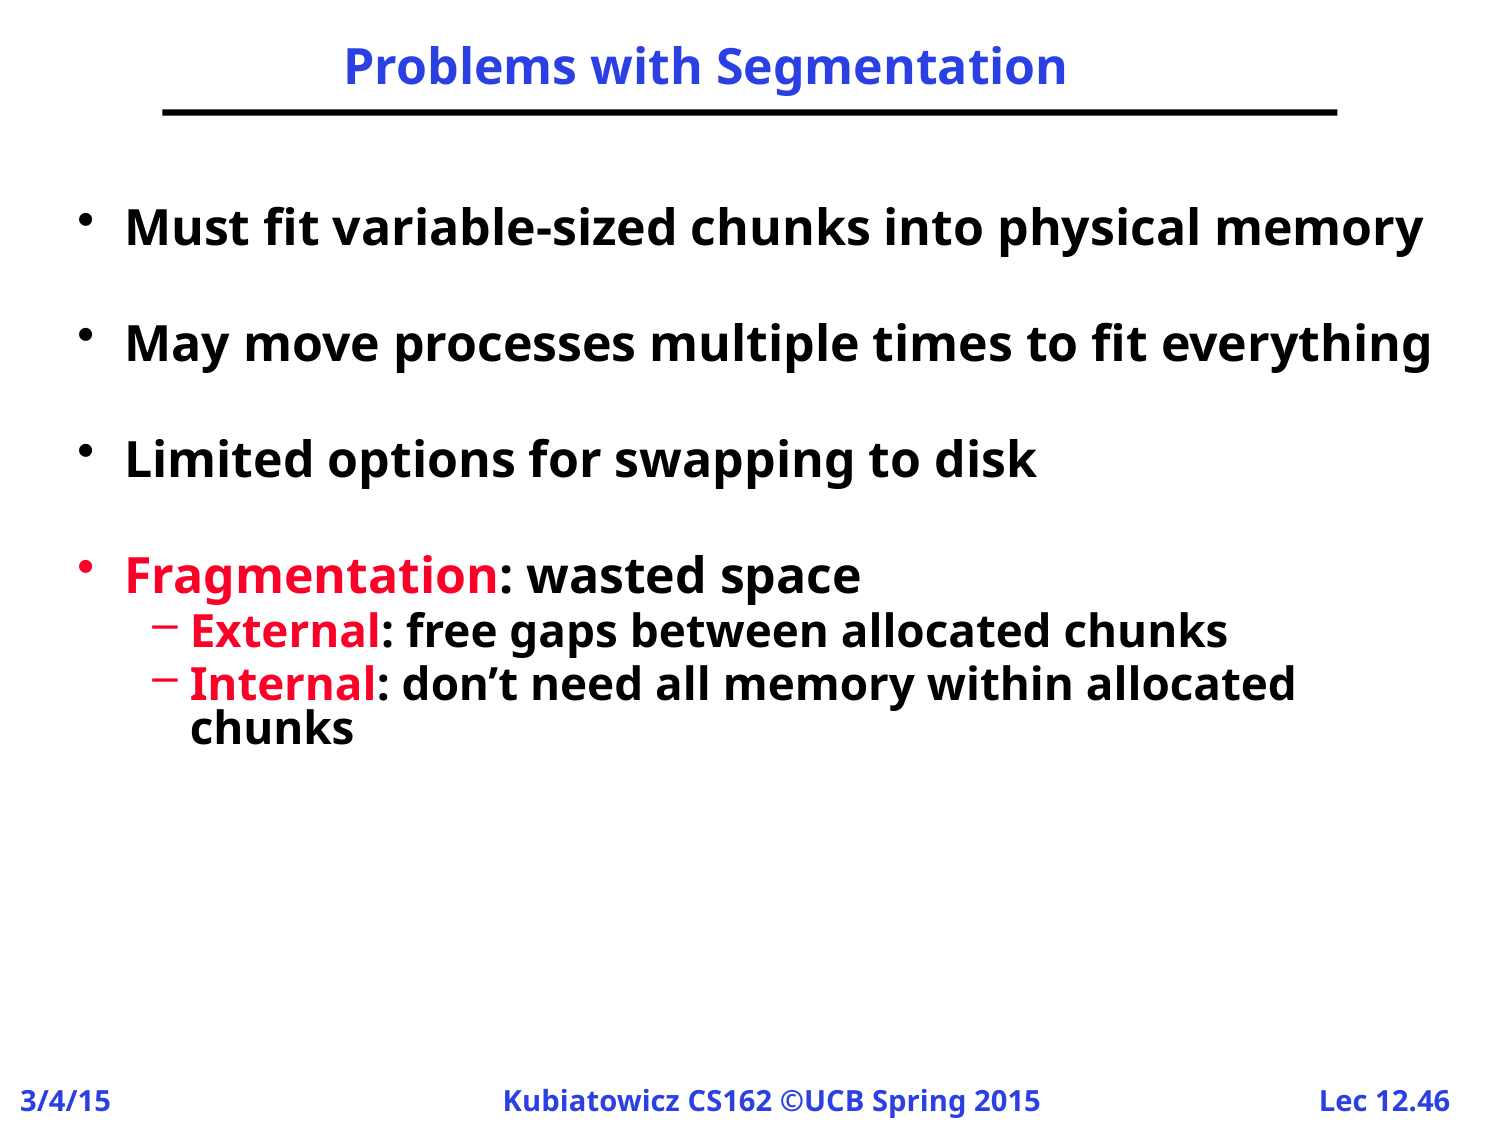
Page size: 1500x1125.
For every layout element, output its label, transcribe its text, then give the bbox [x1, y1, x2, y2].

list Must fit variable-sized chunks into physical memory May move processes multiple times to fit everything Limited options for swapping to disk Fragmentation: wasted space External: free gaps between allocated chunks Internal: don’t need all memory within allocated chunks [62, 200, 1475, 913]
title Problems with Segmentation [50, 24, 1363, 113]
